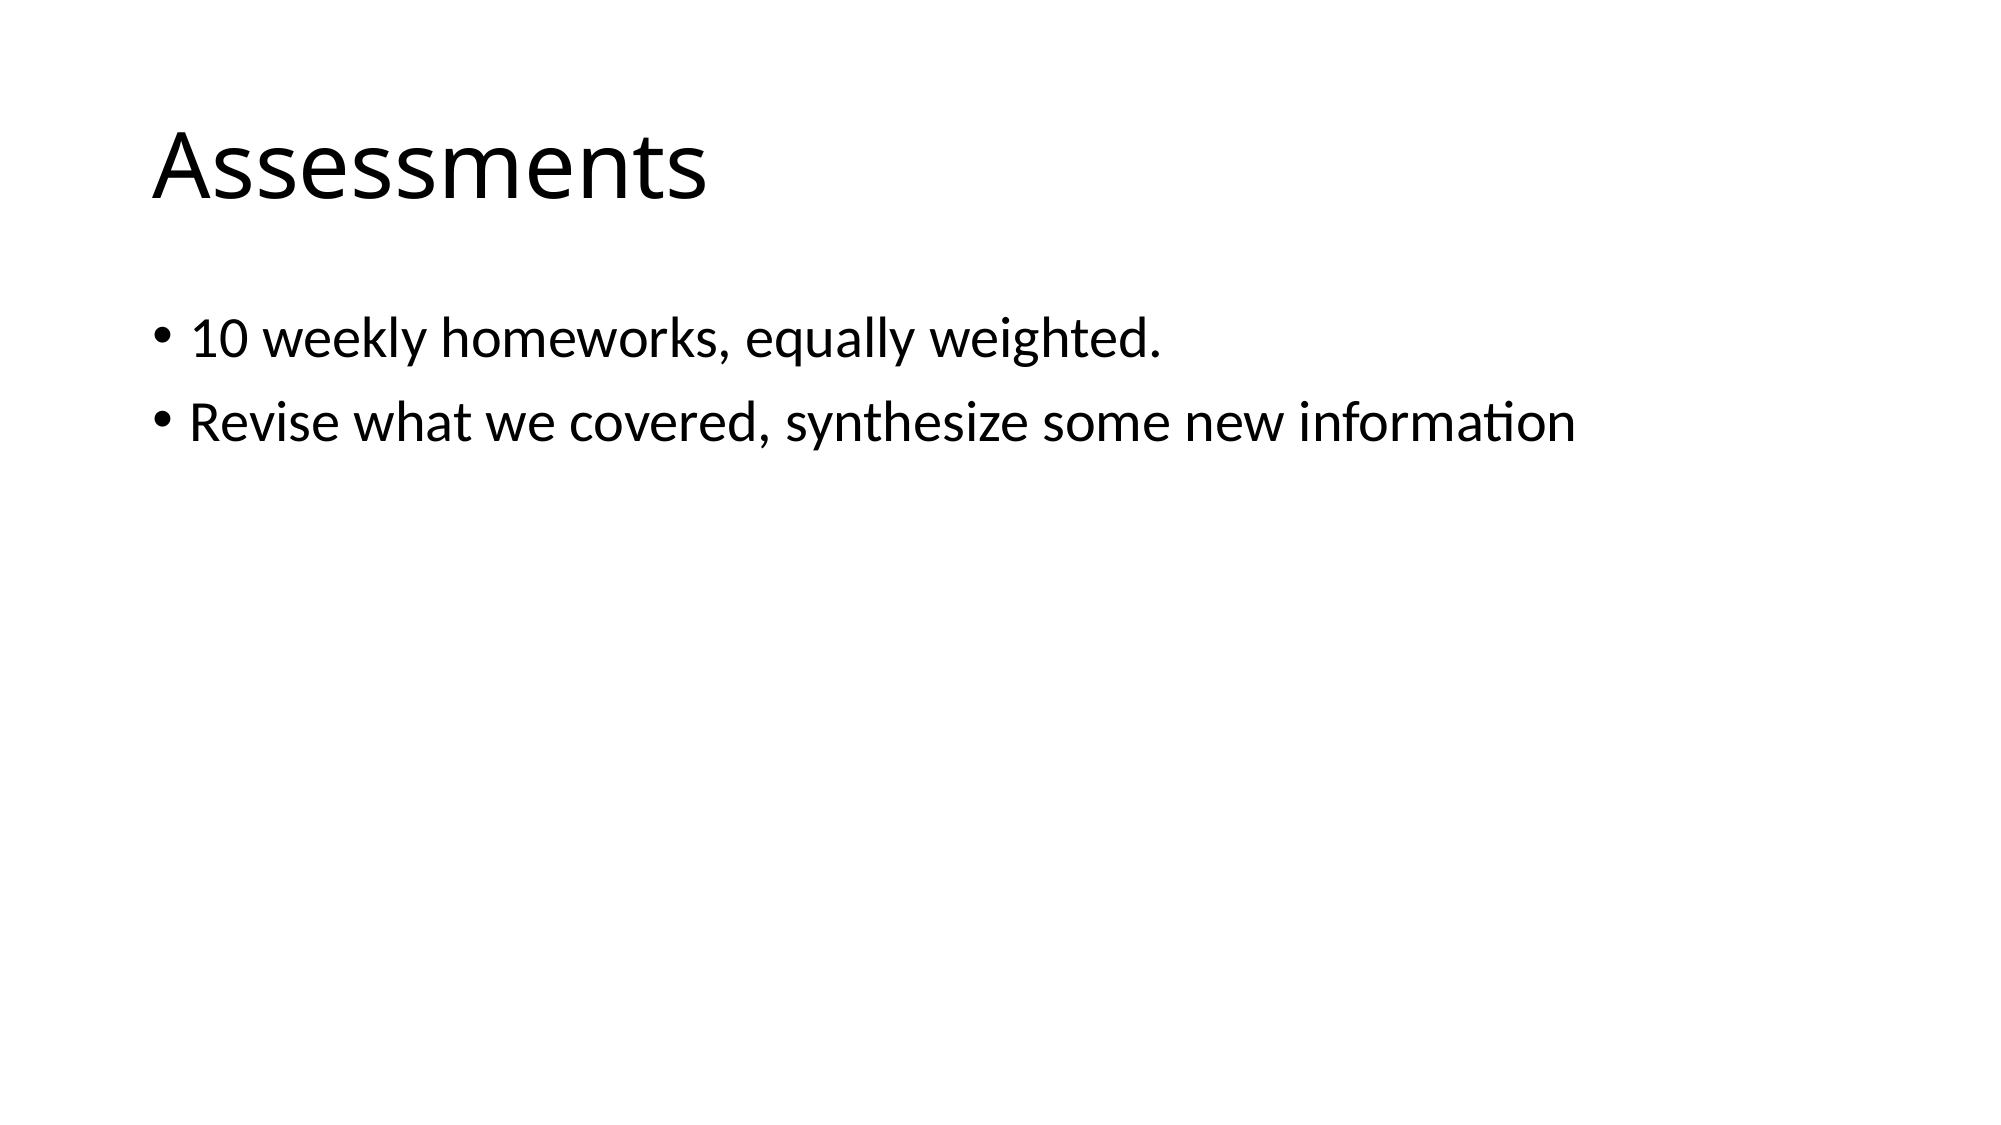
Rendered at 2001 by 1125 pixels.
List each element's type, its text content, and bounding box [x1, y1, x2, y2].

list 10 weekly homeworks, equally weighted. Revise what we covered, synthesize some new information [137, 299, 1863, 1014]
title Assessments [137, 59, 1863, 278]
